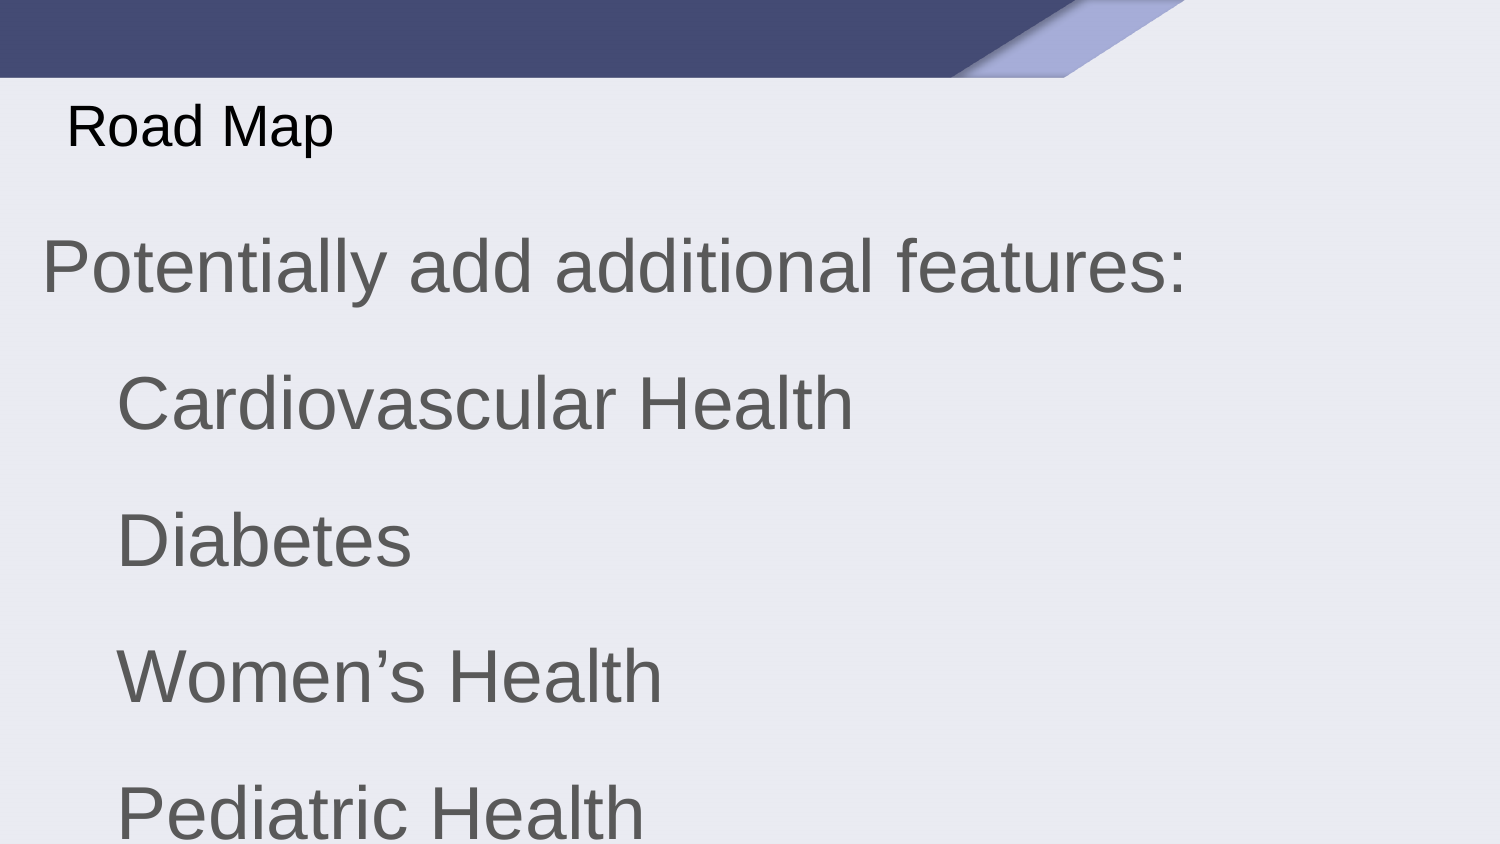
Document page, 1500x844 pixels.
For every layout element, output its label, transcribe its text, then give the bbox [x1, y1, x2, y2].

picture [0, 0, 1500, 844]
list Potentially add additional features: Cardiovascular Health Diabetes Women’s Health Pediatric Health [26, 189, 1481, 750]
title Road Map [51, 72, 1449, 167]
